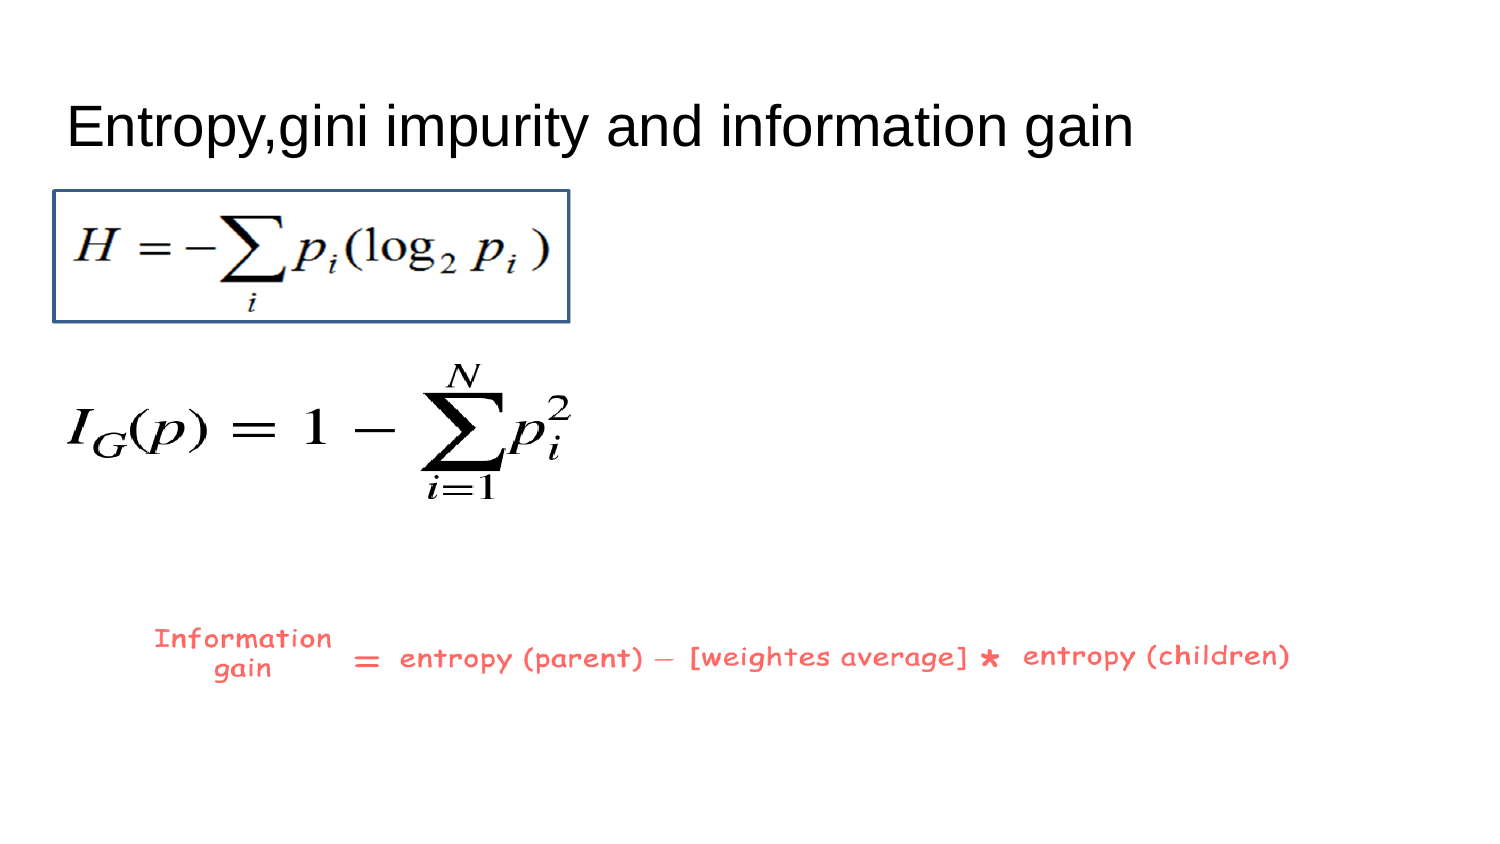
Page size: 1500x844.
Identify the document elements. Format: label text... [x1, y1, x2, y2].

picture [66, 363, 572, 499]
title Entropy,gini impurity and information gain [51, 72, 1449, 167]
picture [50, 188, 571, 324]
picture [66, 568, 1398, 742]
